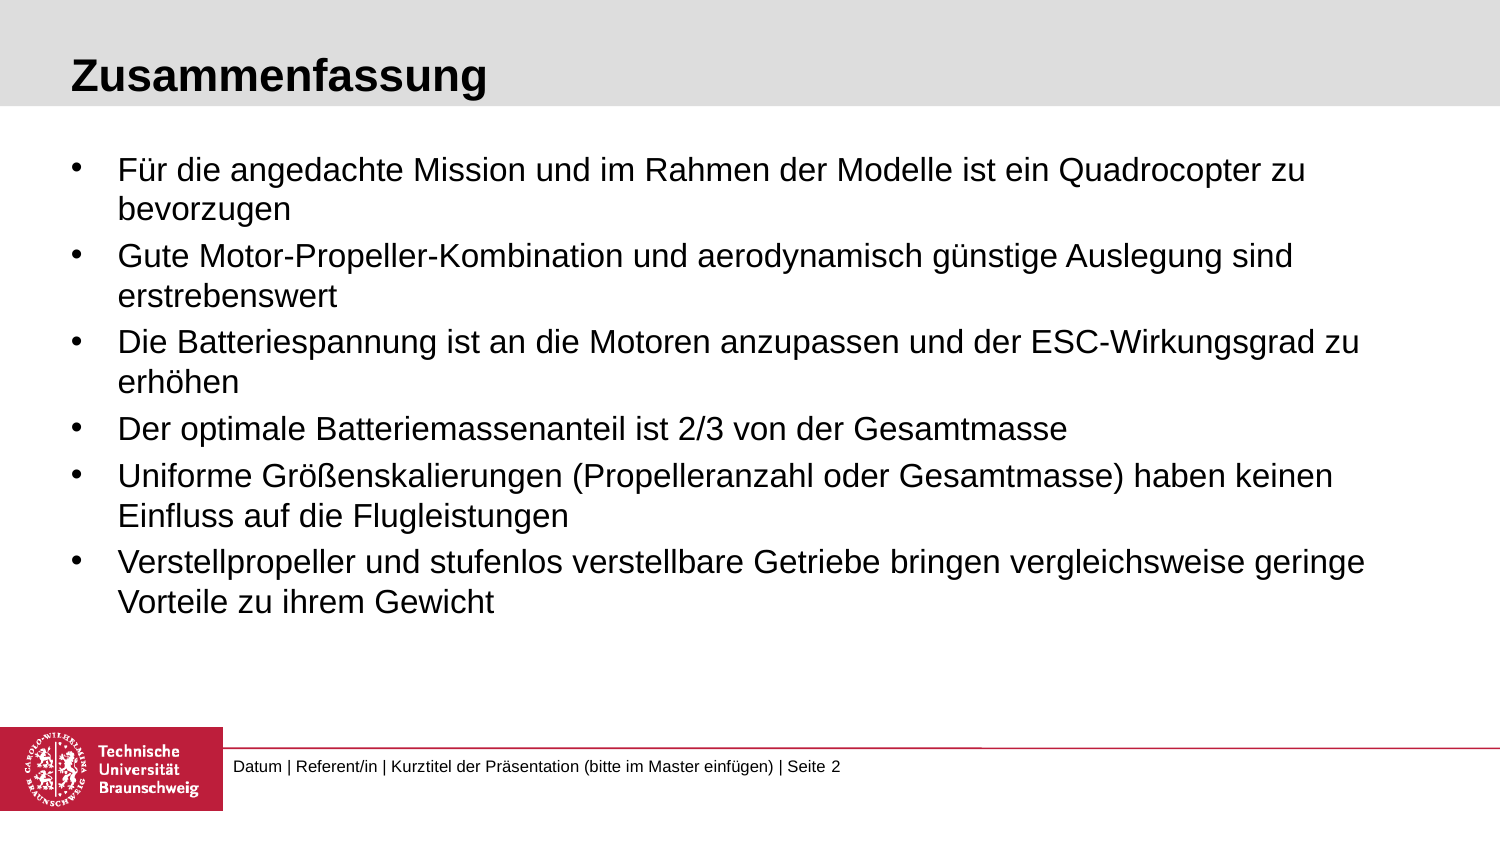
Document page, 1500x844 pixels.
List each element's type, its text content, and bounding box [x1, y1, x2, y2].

list Für die angedachte Mission und im Rahmen der Modelle ist ein Quadrocopter zu bevorzugen Gute Motor-Propeller-Kombination und aerodynamisch günstige Auslegung sind erstrebenswert Die Batteriespannung ist an die Motoren anzupassen und der ESC-Wirkungsgrad zu erhöhen Der optimale Batteriemassenanteil ist 2/3 von der Gesamtmasse Uniforme Größenskalierungen (Propelleranzahl oder Gesamtmasse) haben keinen Einfluss auf die Flugleistungen Verstellpropeller und stufenlos verstellbare Getriebe bringen vergleichsweise geringe Vorteile zu ihrem Gewicht [70, 147, 1445, 735]
picture [0, 727, 223, 811]
title Zusammenfassung [70, 13, 1445, 102]
